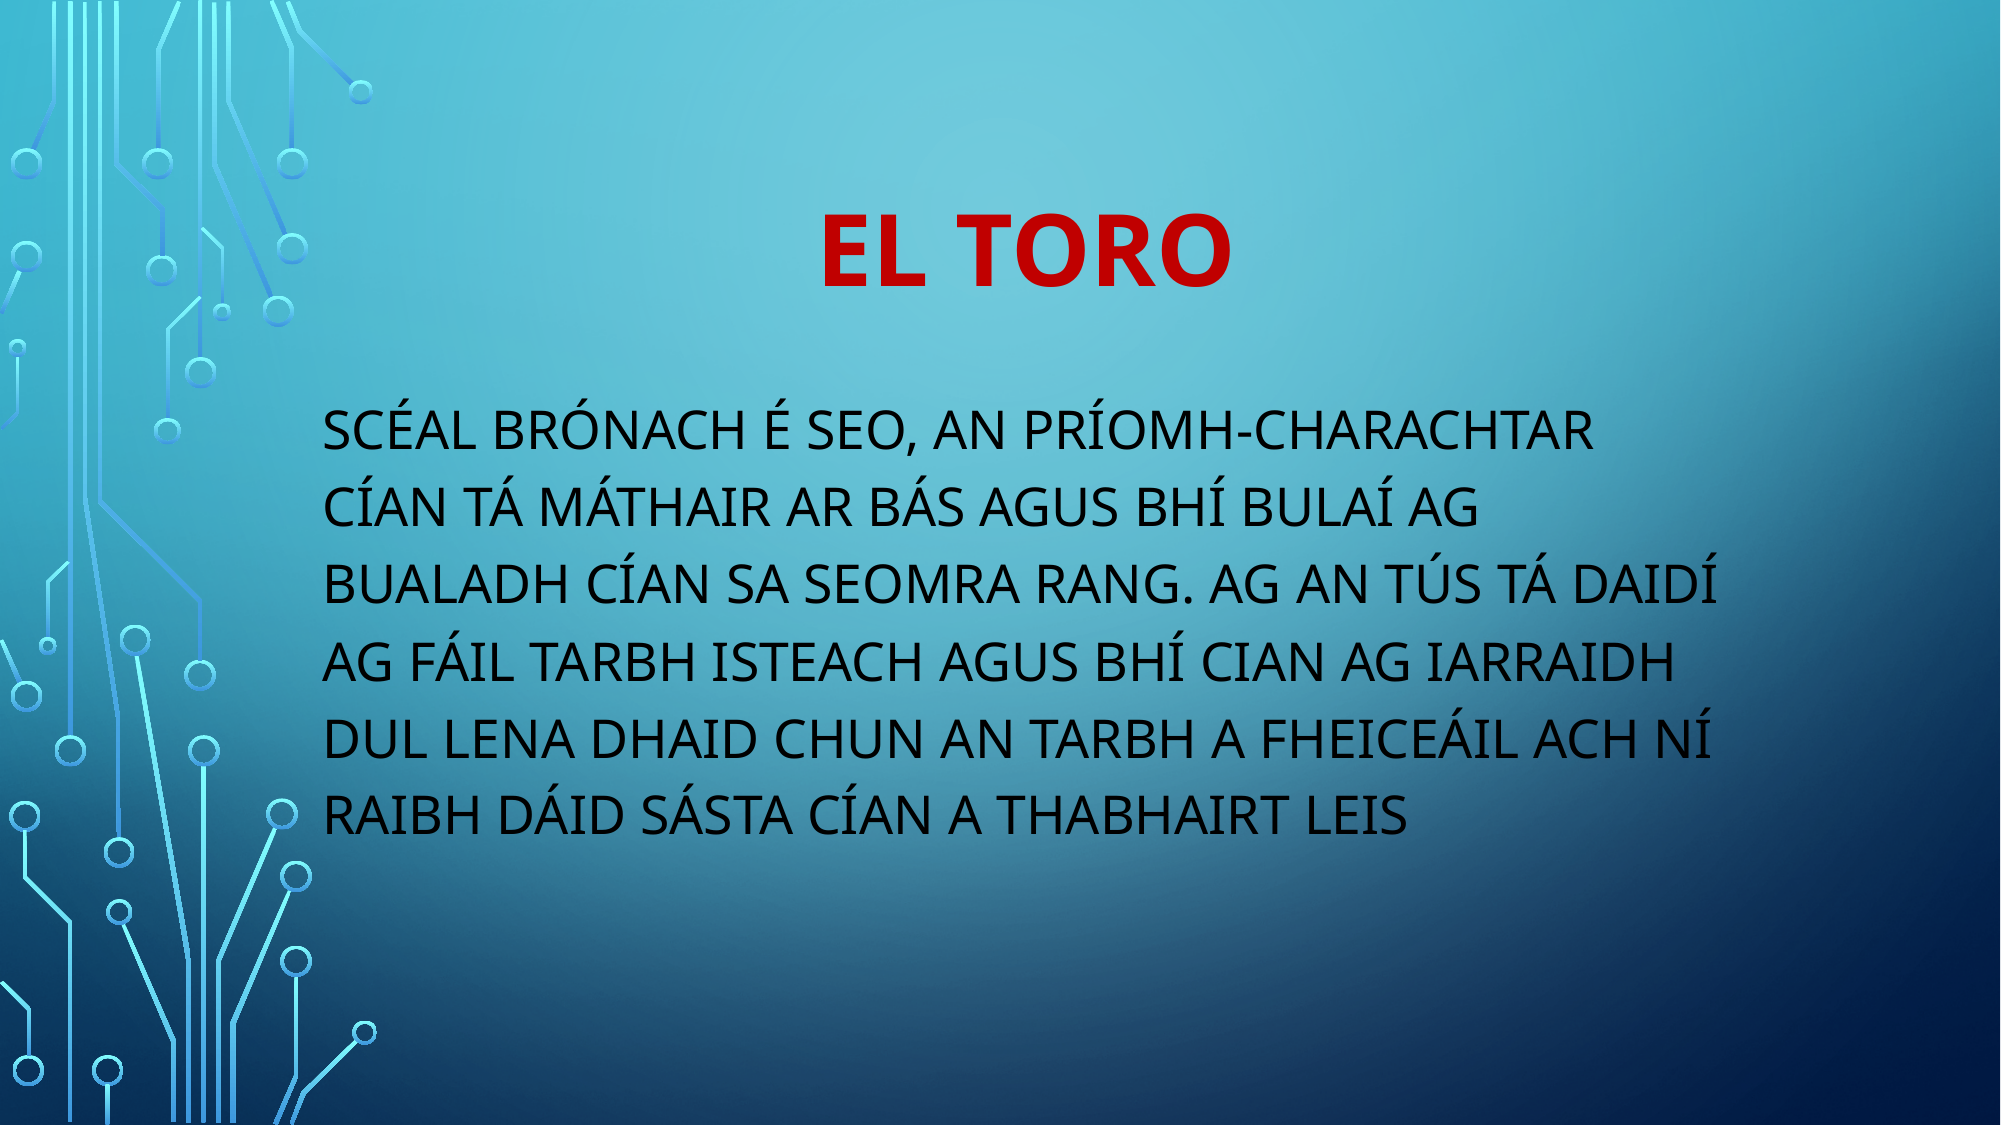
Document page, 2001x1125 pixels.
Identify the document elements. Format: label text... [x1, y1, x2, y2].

subtitle scéal brónach é seo, an príomh-charachtar cían tá máthair ar bás agus Bhí bulaí ag bualadh cían sa seomra rang. ag an tús tá daidí ag fáil tarbh isteach agus bhí cian ag iarraidh dul lena dhaid chun an tarbh a fheiceáil ach ní raibh dáid sásta cían a thabhairt leis [307, 375, 1750, 863]
title El Toro [307, 184, 1750, 316]
